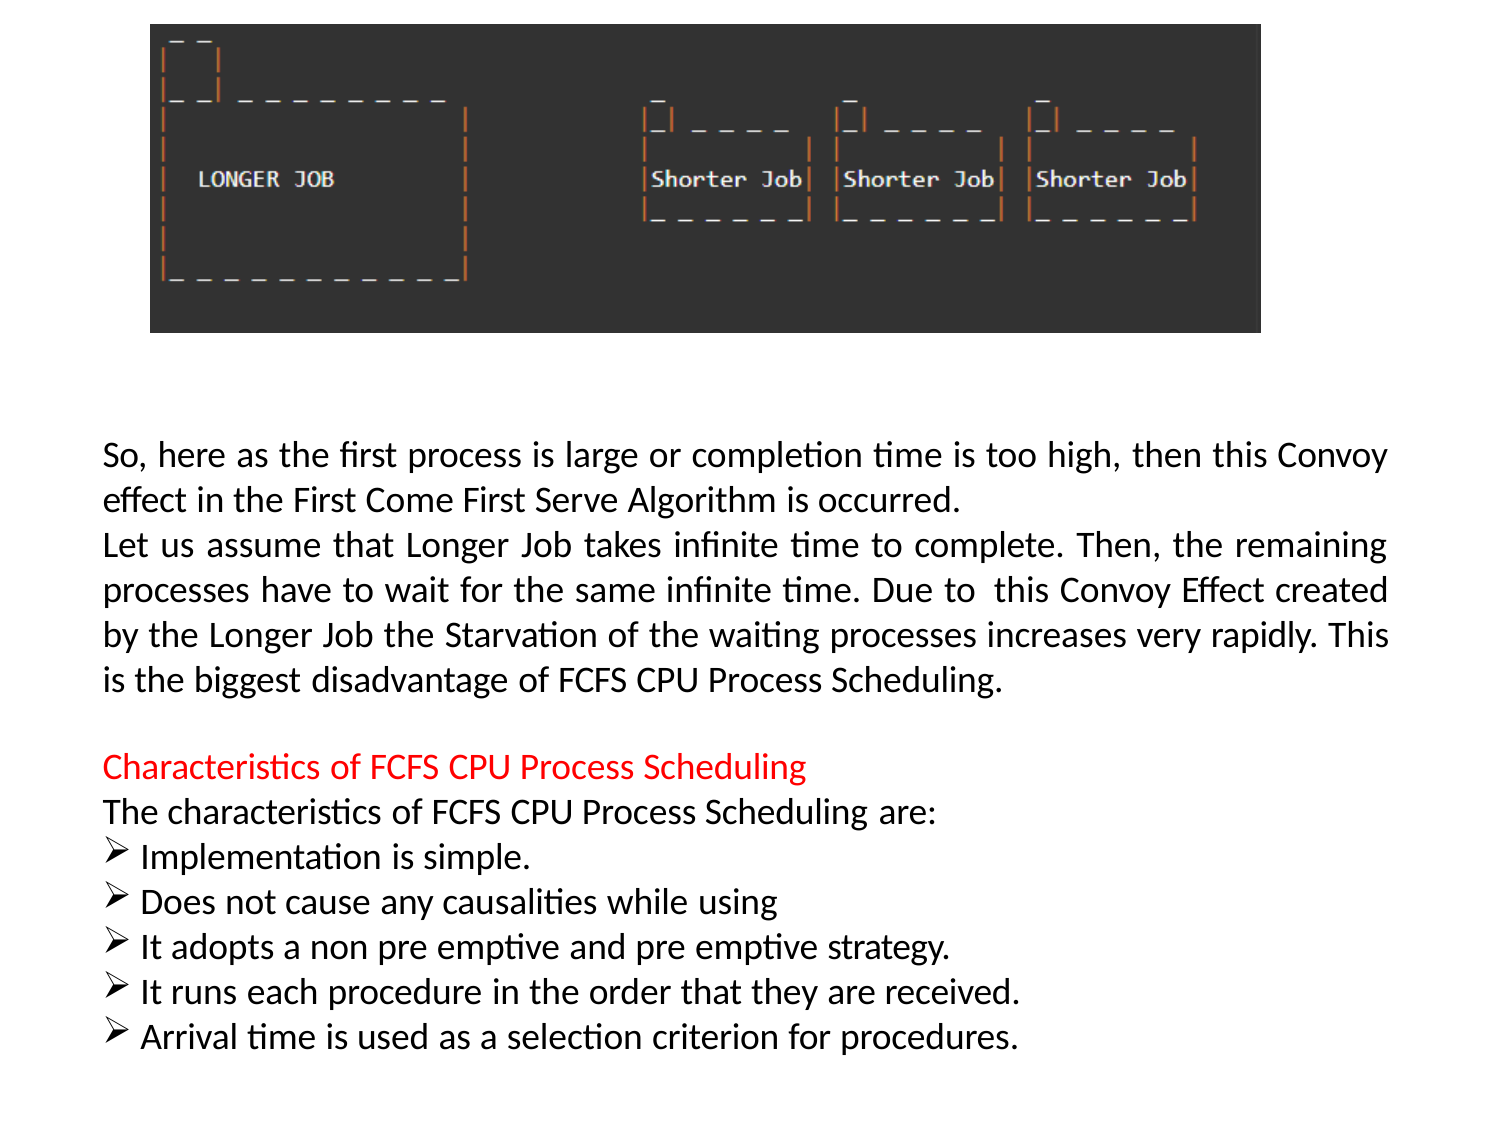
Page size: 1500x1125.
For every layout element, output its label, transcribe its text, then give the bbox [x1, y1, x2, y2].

text_box So, here as the first process is large or completion time is too high, then this Convoy effect in the First Come First Serve Algorithm is occurred. Let us assume that Longer Job takes infinite time to complete. Then, the remaining processes have to wait for the same infinite time. Due to this Convoy Effect created by the Longer Job the Starvation of the waiting processes increases very rapidly. This is the biggest disadvantage of FCFS CPU Process Scheduling. Characteristics of FCFS CPU Process Scheduling The characteristics of FCFS CPU Process Scheduling are: Implementation is simple. Does not cause any causalities while using It adopts a non pre emptive and pre emptive strategy. It runs each procedure in the order that they are received. Arrival time is used as a selection criterion for procedures. [100, 428, 1400, 1058]
picture [149, 24, 1262, 334]
